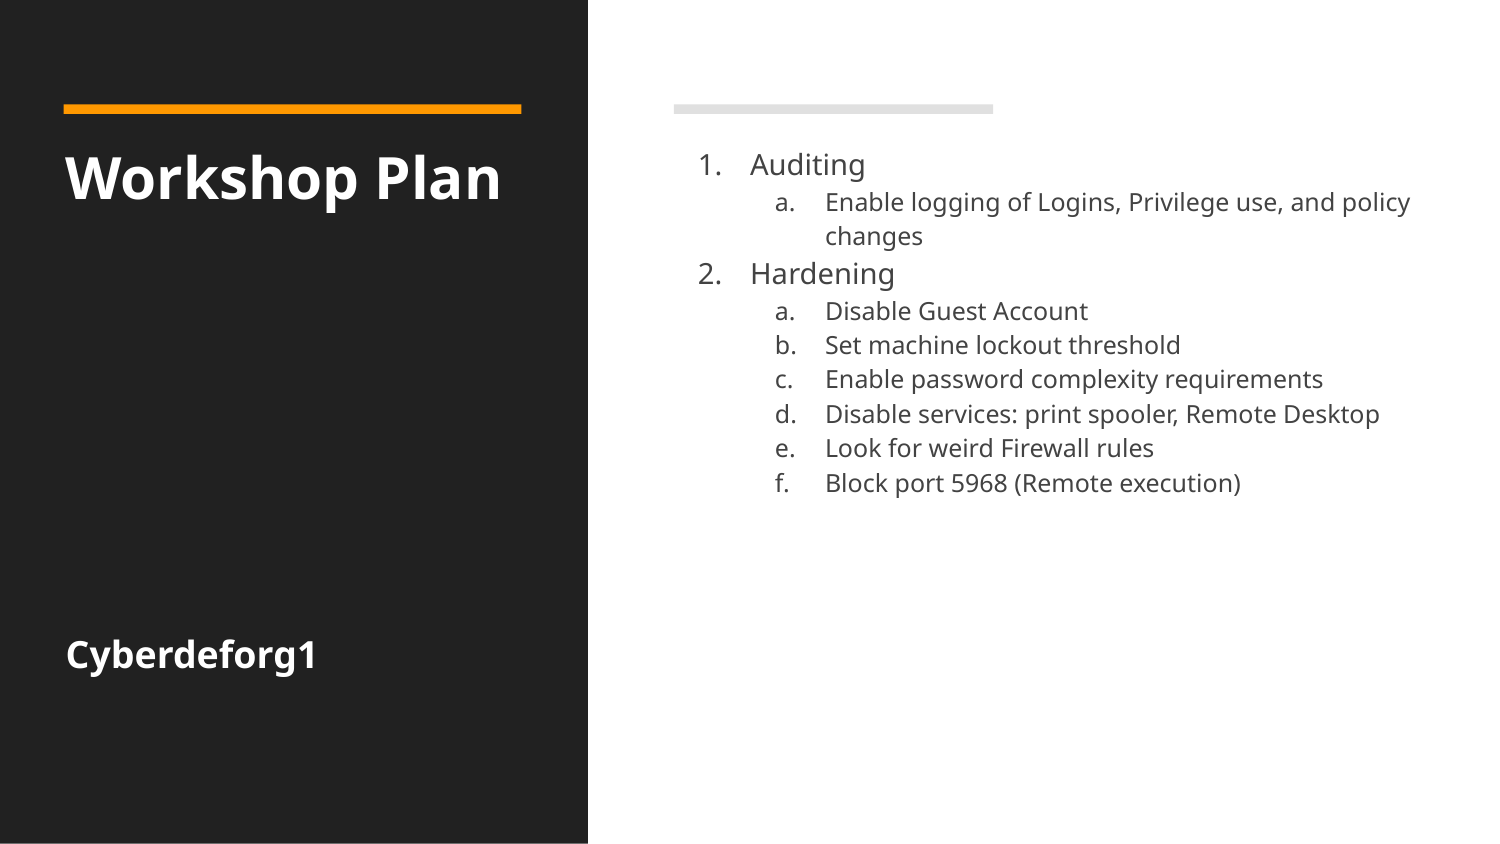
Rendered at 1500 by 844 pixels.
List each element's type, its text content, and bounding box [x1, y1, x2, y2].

title Workshop Plan Cyberdeforg1 [50, 126, 521, 743]
list Auditing Enable logging of Logins, Privilege use, and policy changes Hardening Disable Guest Account Set machine lockout threshold Enable password complexity requirements Disable services: print spooler, Remote Desktop Look for weird Firewall rules Block port 5968 (Remote execution) [659, 126, 1467, 752]
